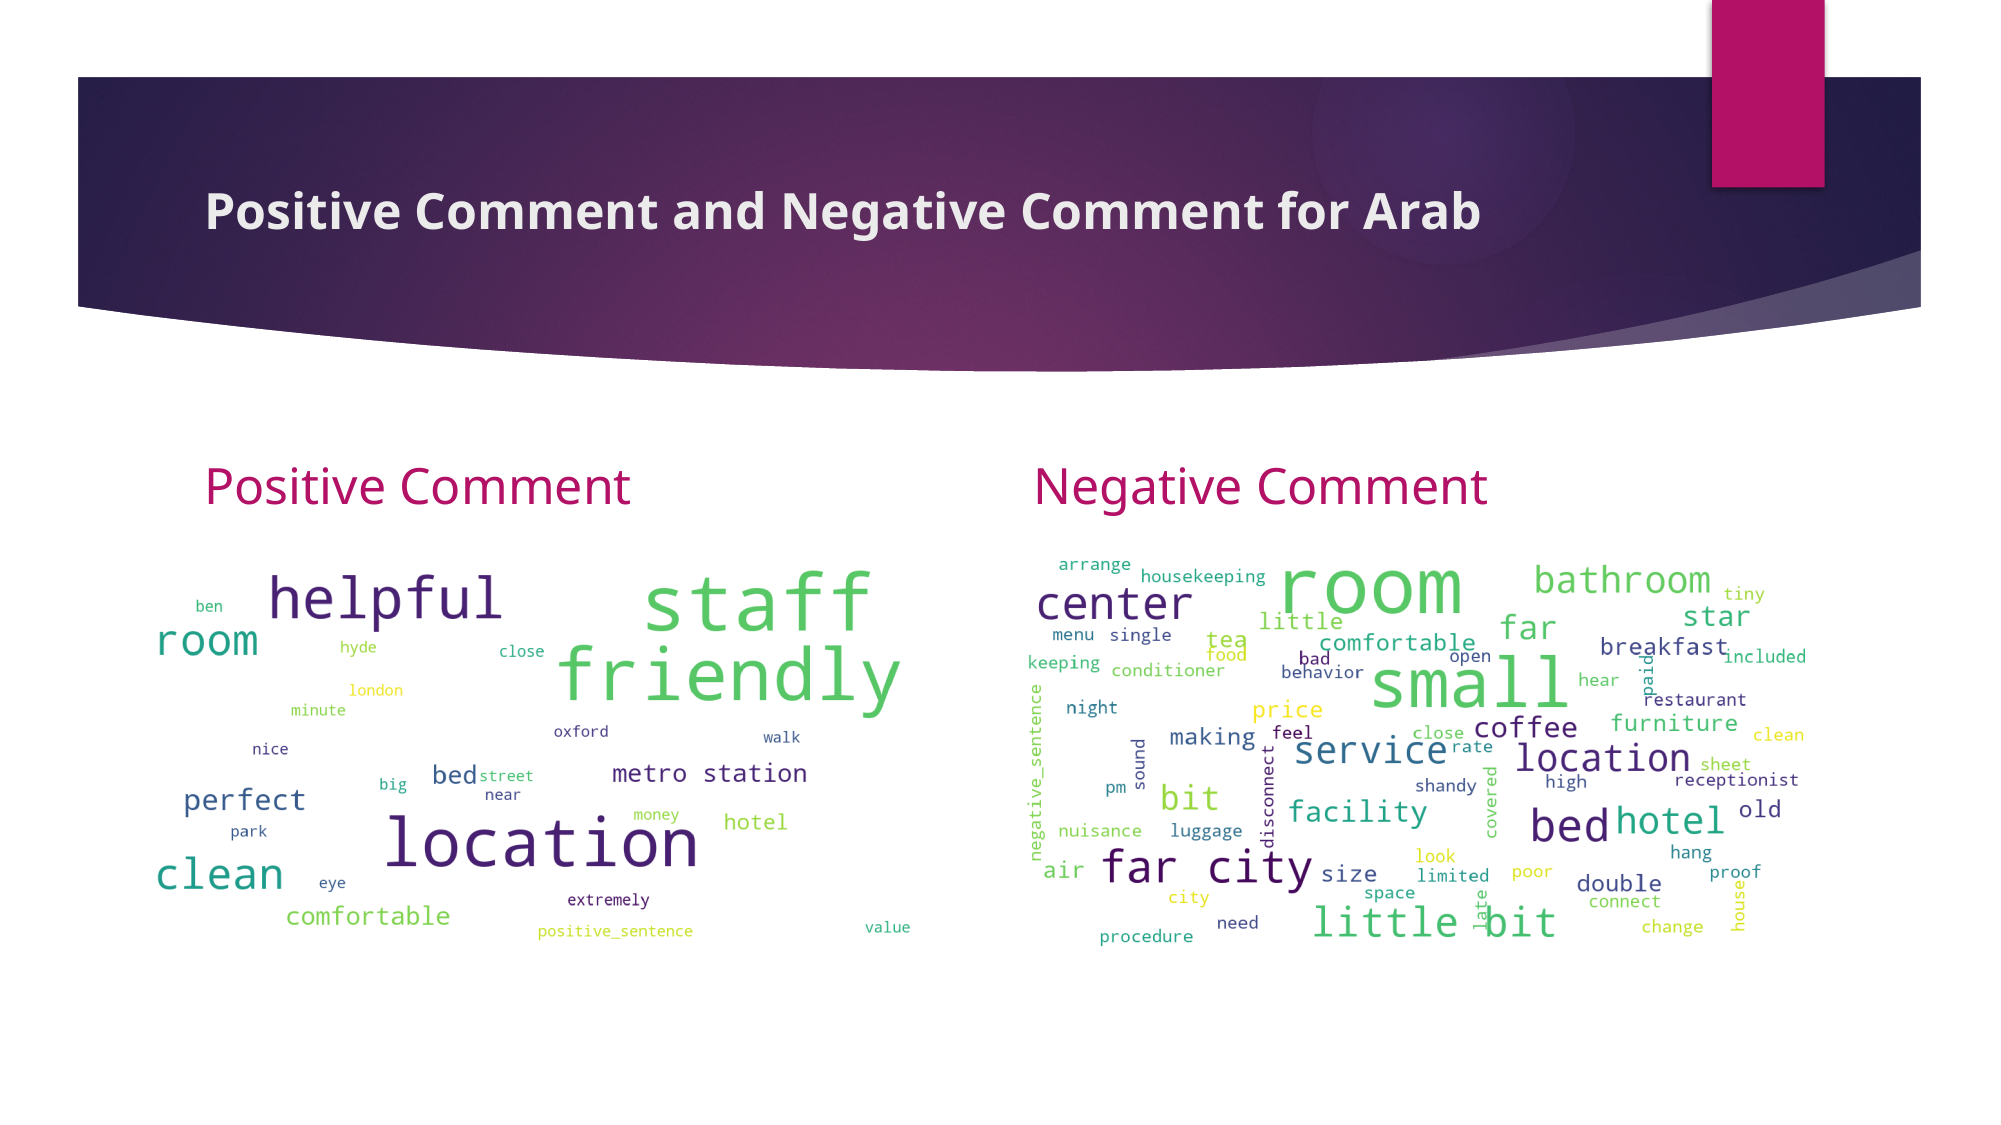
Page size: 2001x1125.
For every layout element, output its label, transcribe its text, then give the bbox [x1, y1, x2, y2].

title Positive Comment and Negative Comment for Arab [189, 151, 1627, 268]
list Positive Comment [189, 427, 981, 522]
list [1018, 554, 1811, 955]
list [147, 554, 940, 955]
list Negative Comment [1018, 427, 1810, 522]
